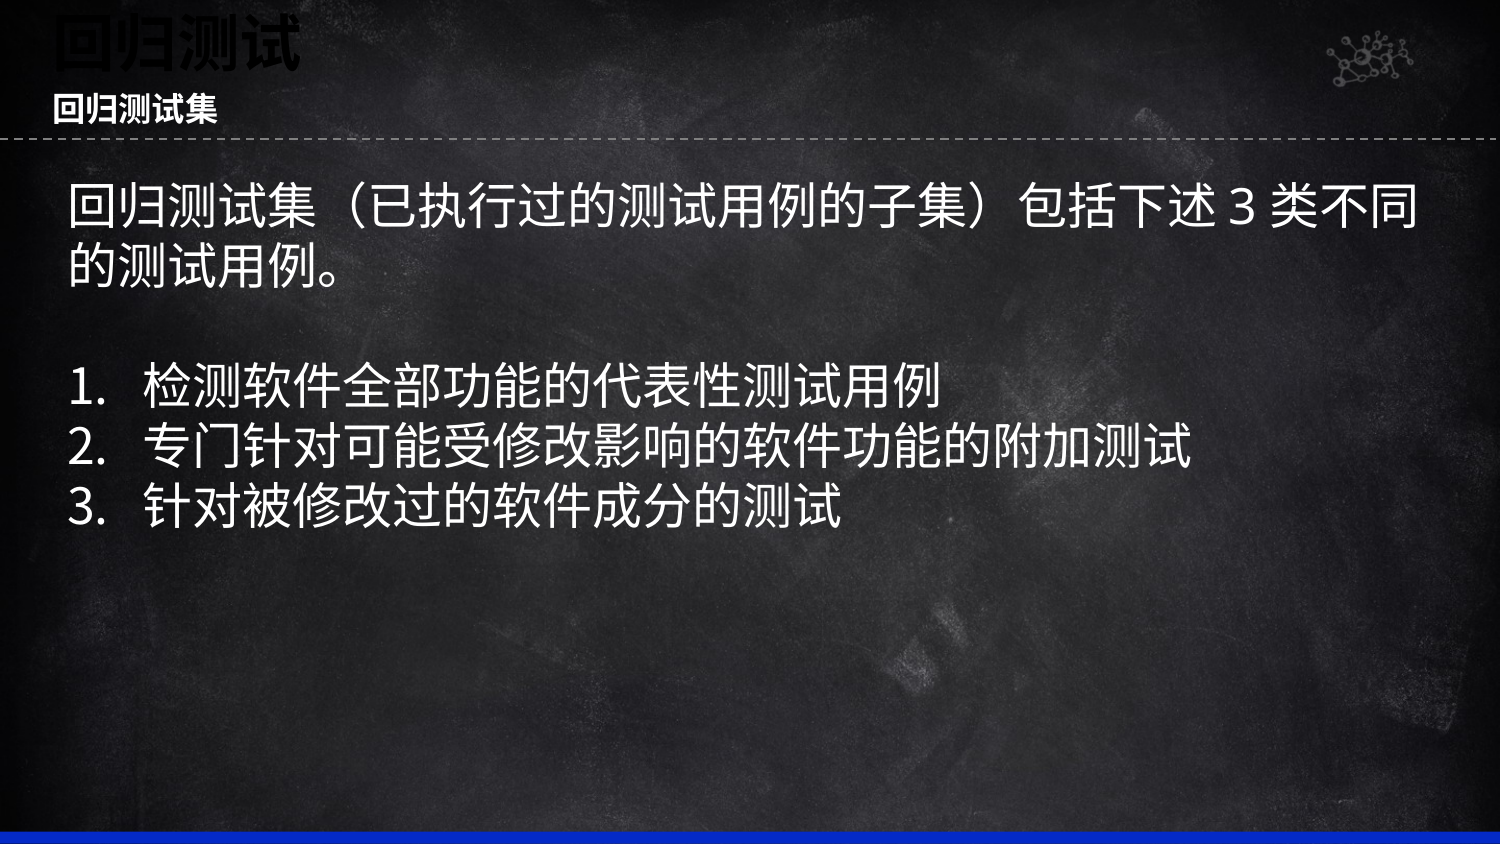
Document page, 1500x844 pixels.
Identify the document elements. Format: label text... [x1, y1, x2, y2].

list 回归测试集 [52, 88, 1424, 128]
picture [0, 0, 1500, 831]
text_box 回归测试集（已执行过的测试用例的子集）包括下述3类不同的测试用例。 检测软件全部功能的代表性测试用例 专门针对可能受修改影响的软件功能的附加测试 针对被修改过的软件成分的测试 [52, 166, 1467, 542]
list 回归测试 [52, 12, 1424, 88]
slide_number [1116, 23, 1467, 84]
text_box [50, 144, 1424, 205]
